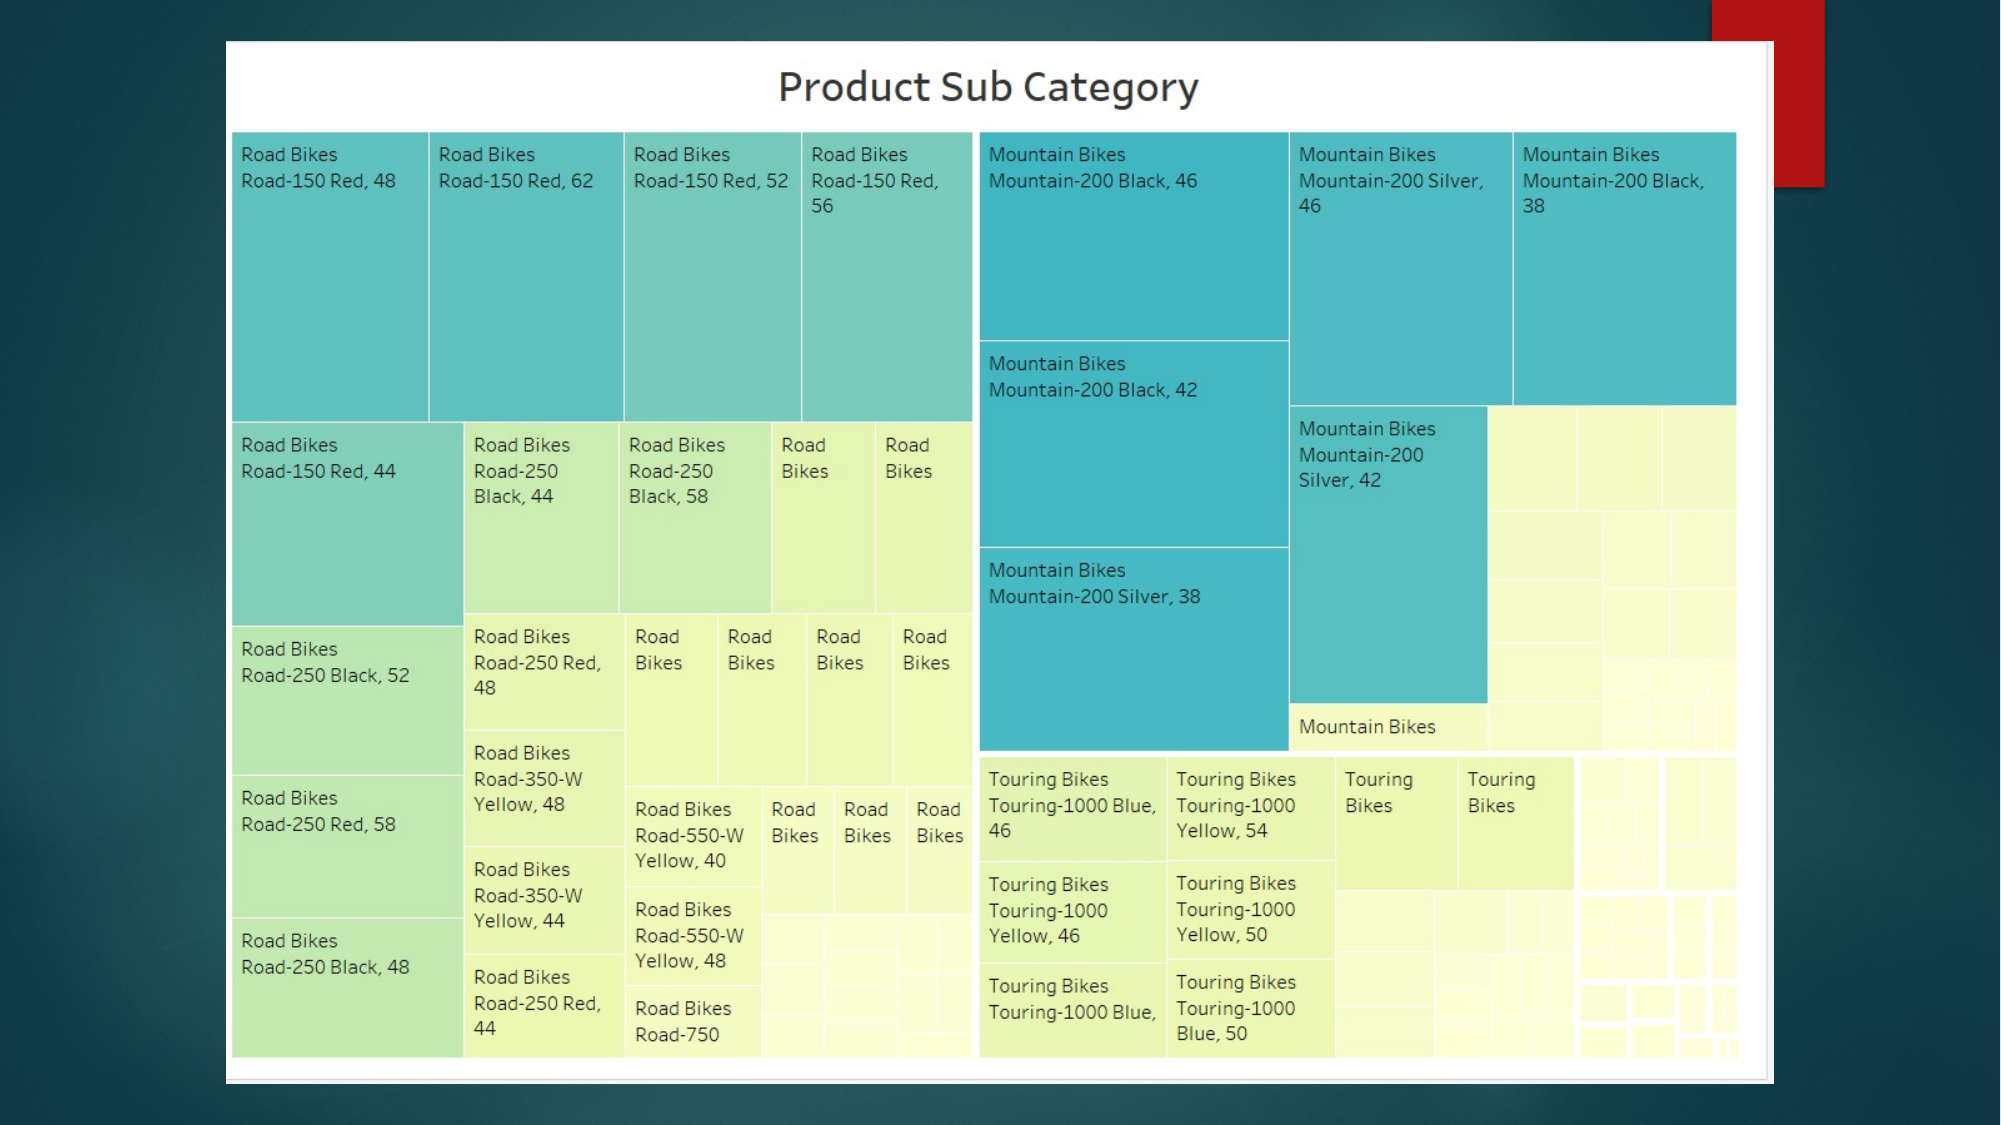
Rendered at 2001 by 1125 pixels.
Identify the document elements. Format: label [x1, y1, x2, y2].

picture [0, 0, 1774, 1125]
